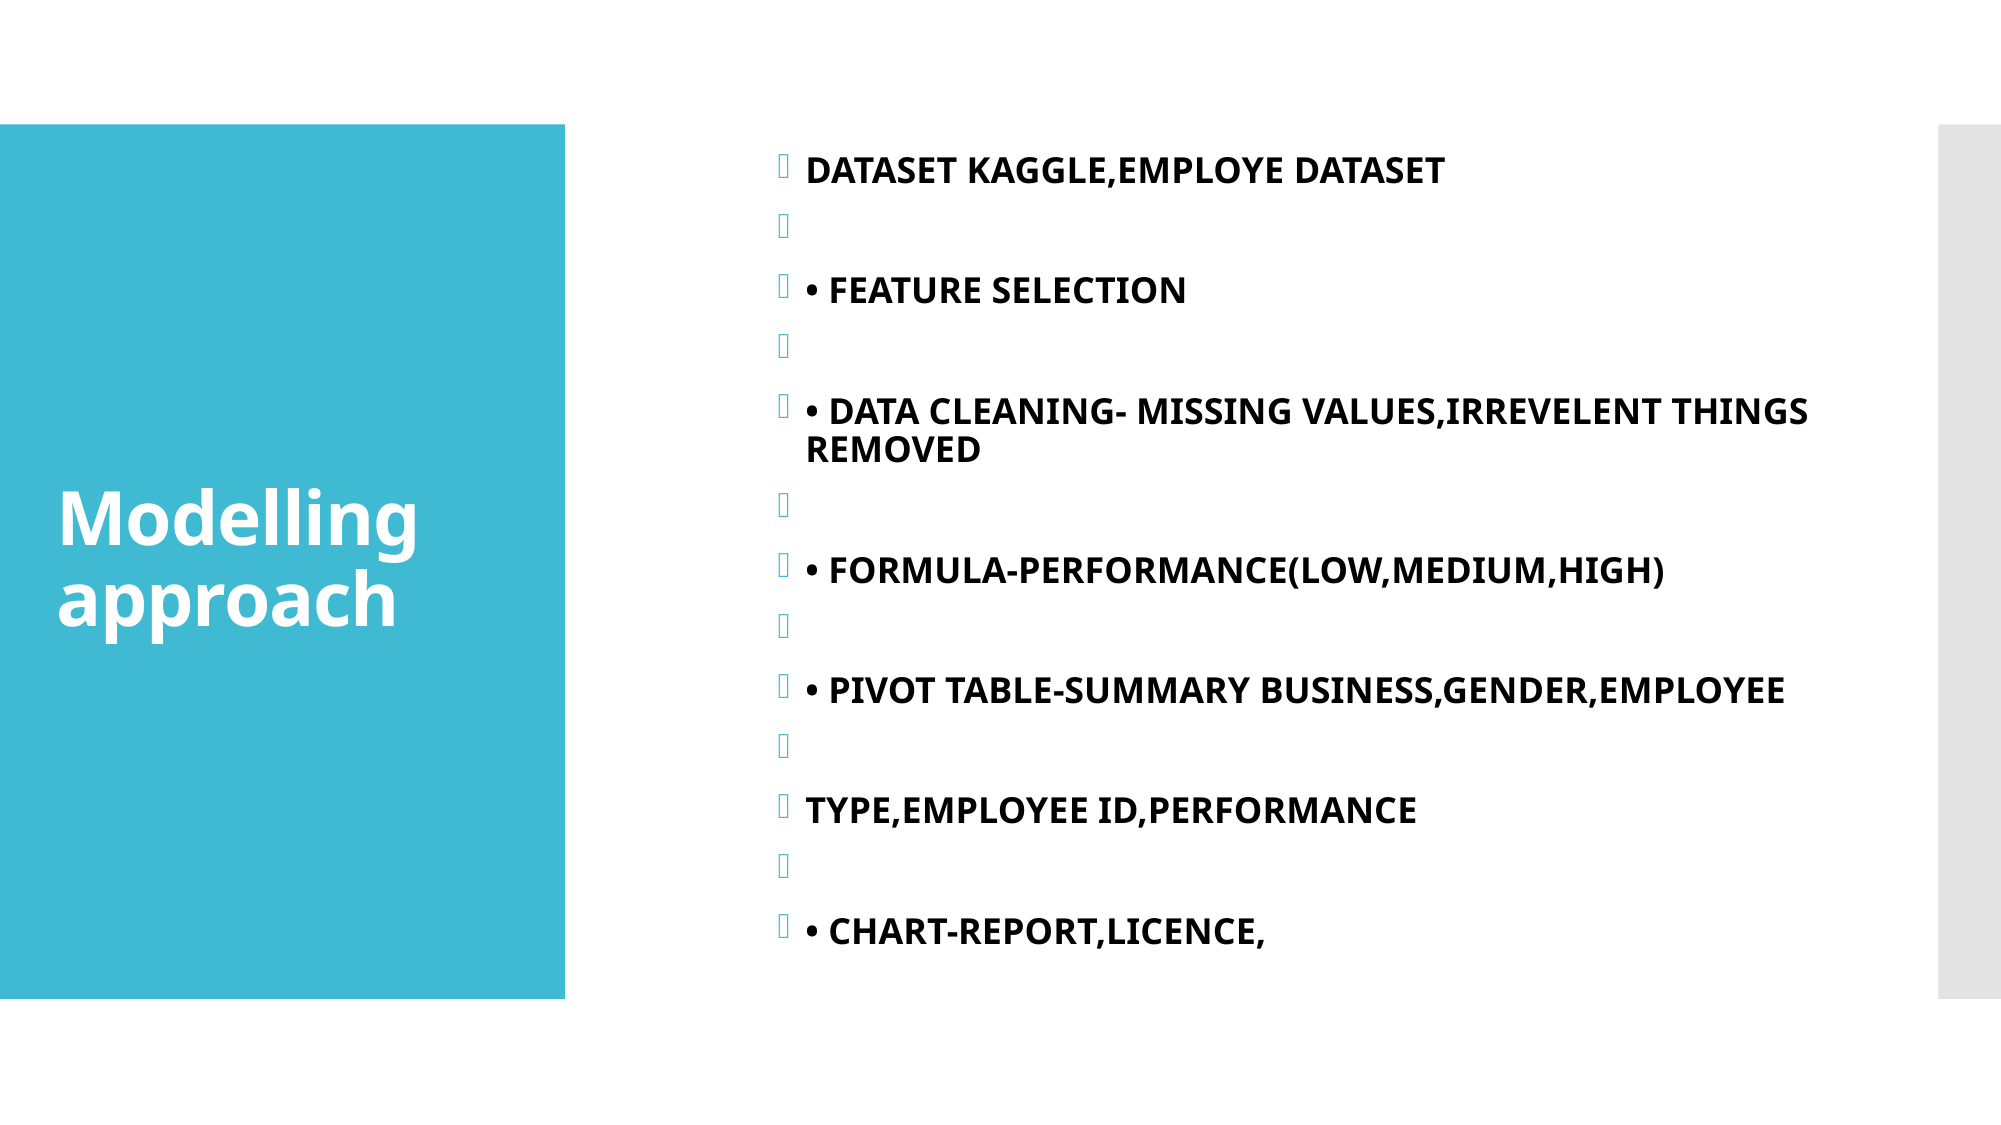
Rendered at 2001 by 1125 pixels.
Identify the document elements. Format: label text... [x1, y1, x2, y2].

title Modelling approach [41, 184, 525, 940]
list DATASET KAGGLE,EMPLOYE DATASET • FEATURE SELECTION • DATA CLEANING- MISSING VALUES,IRREVELENT THINGS REMOVED • FORMULA-PERFORMANCE(LOW,MEDIUM,HIGH) • PIVOT TABLE-SUMMARY BUSINESS,GENDER,EMPLOYEE TYPE,EMPLOYEE ID,PERFORMANCE • CHART-REPORT,LICENCE, [762, 141, 1835, 963]
